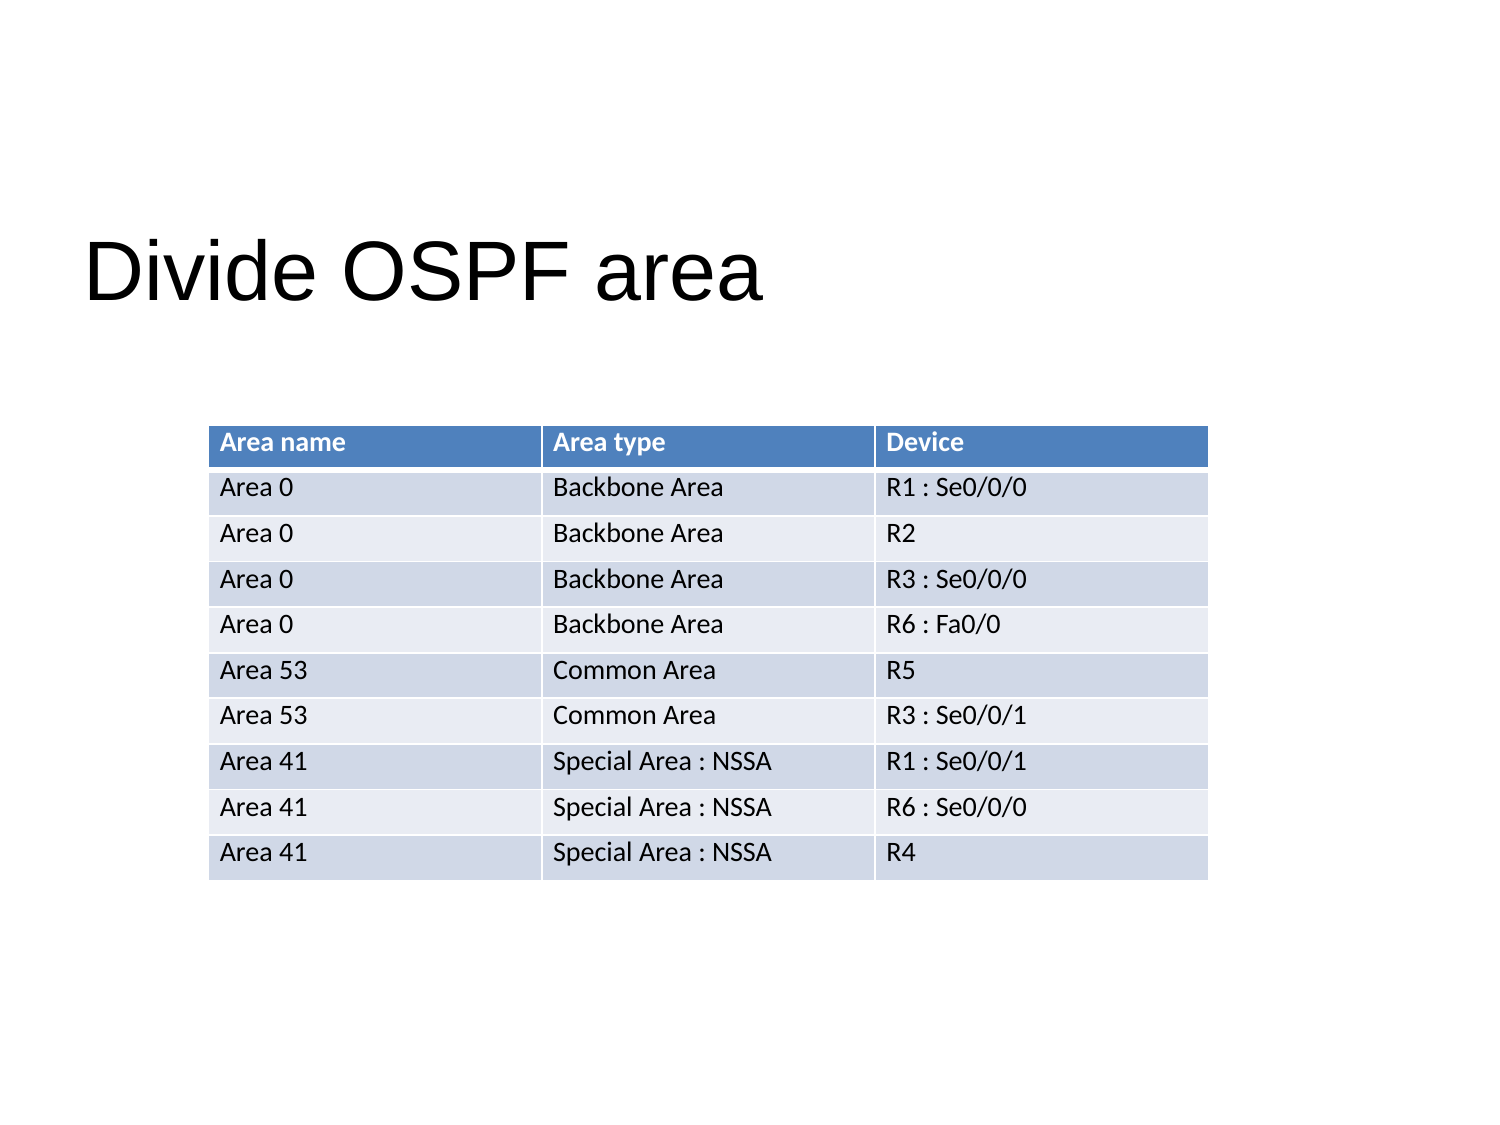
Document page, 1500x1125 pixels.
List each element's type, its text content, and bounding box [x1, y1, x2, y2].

table_cell R6 : Fa0/0 [876, 608, 1208, 652]
table_cell Special Area : NSSA [543, 790, 874, 834]
table_cell Area 0 [209, 473, 541, 515]
table_cell Area 41 [209, 790, 541, 834]
text_box Divide OSPF area [72, 210, 776, 324]
table_cell Backbone Area [543, 608, 874, 652]
table_cell R1 : Se0/0/1 [876, 745, 1208, 789]
table_cell R3 : Se0/0/1 [876, 699, 1208, 743]
table_cell Area 41 [209, 745, 541, 789]
table_cell R4 [876, 836, 1208, 880]
table_cell Special Area : NSSA [543, 836, 874, 880]
table_cell R2 [876, 517, 1208, 561]
table_cell Area 41 [209, 836, 541, 880]
table_header Area type [543, 426, 874, 467]
table_header Area name [209, 426, 541, 467]
table_cell Backbone Area [543, 473, 874, 515]
table_cell Area 0 [209, 562, 541, 606]
table_cell Area 0 [209, 517, 541, 561]
table_cell Common Area [543, 699, 874, 743]
table_cell Area 0 [209, 608, 541, 652]
table_cell Area 53 [209, 654, 541, 697]
table_cell R3 : Se0/0/0 [876, 562, 1208, 606]
table_cell Common Area [543, 654, 874, 697]
table_cell Area 53 [209, 699, 541, 743]
table_cell Backbone Area [543, 562, 874, 606]
table_cell Backbone Area [543, 517, 874, 561]
table_cell R6 : Se0/0/0 [876, 790, 1208, 834]
table_cell Special Area : NSSA [543, 745, 874, 789]
table_header Device [876, 426, 1208, 467]
table_cell R1 : Se0/0/0 [876, 473, 1208, 515]
table_cell R5 [876, 654, 1208, 697]
